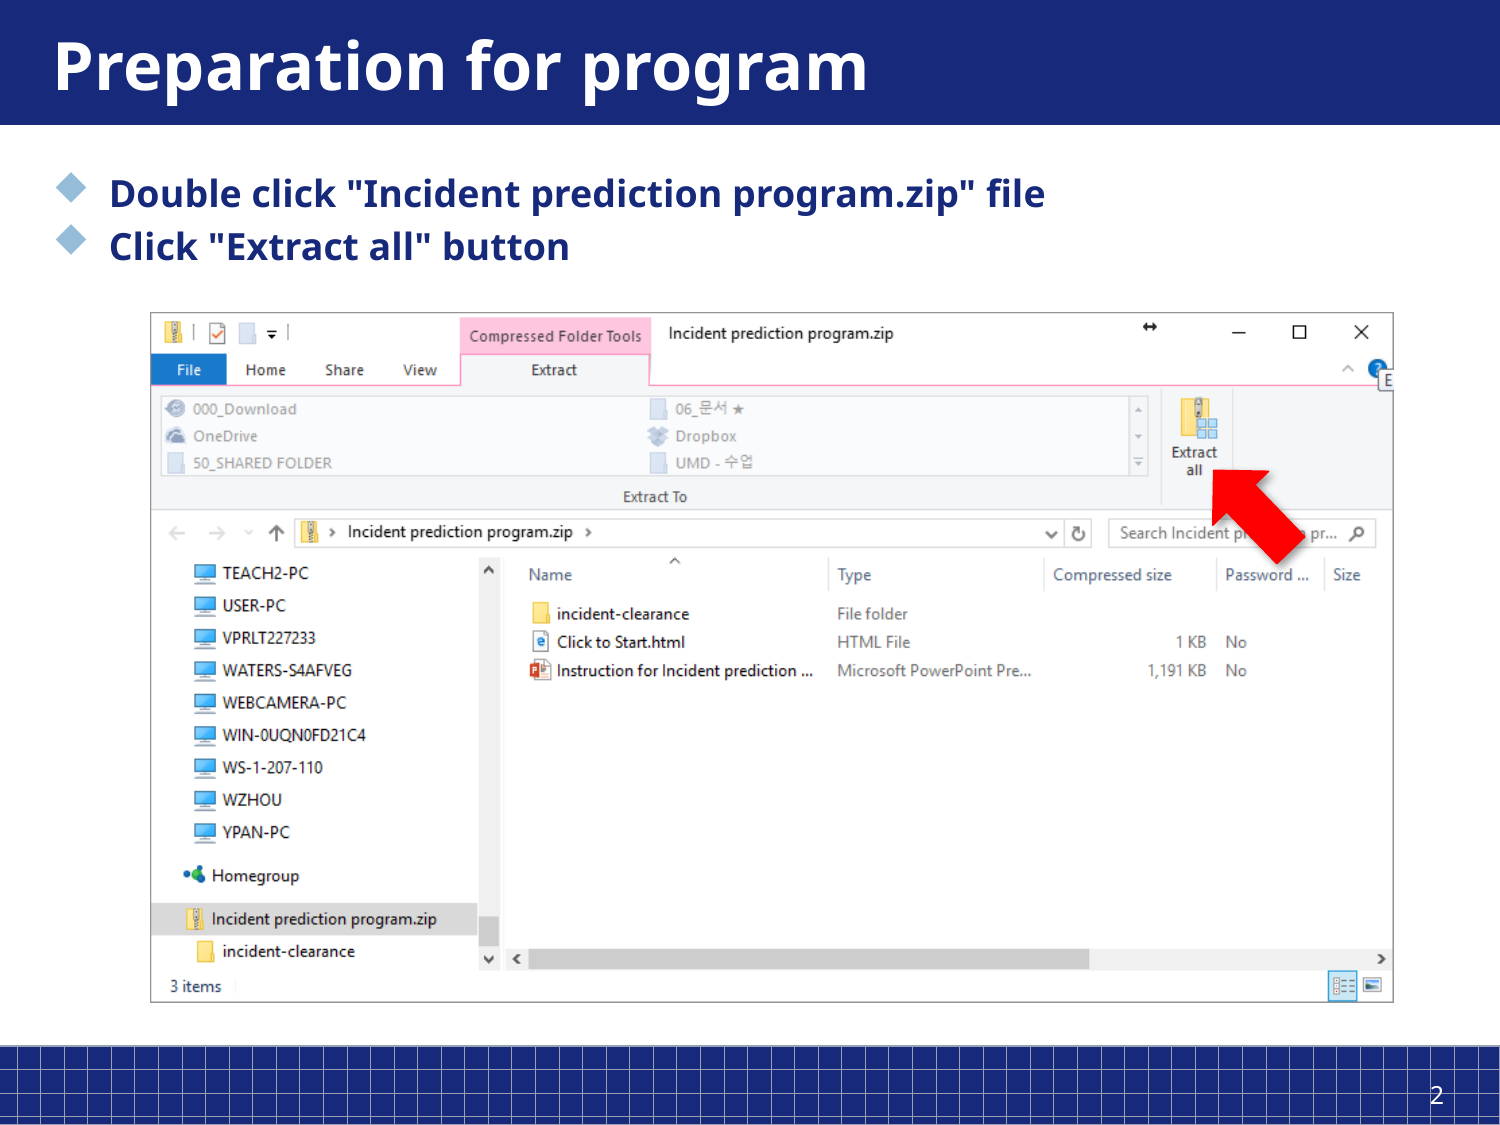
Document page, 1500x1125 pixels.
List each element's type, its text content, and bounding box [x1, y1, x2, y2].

picture [149, 312, 1395, 1003]
list Double click "Incident prediction program.zip" file Click "Extract all" button [37, 162, 1463, 1038]
title Preparation for program [37, 13, 1463, 114]
slide_number 2 [1373, 1072, 1500, 1123]
